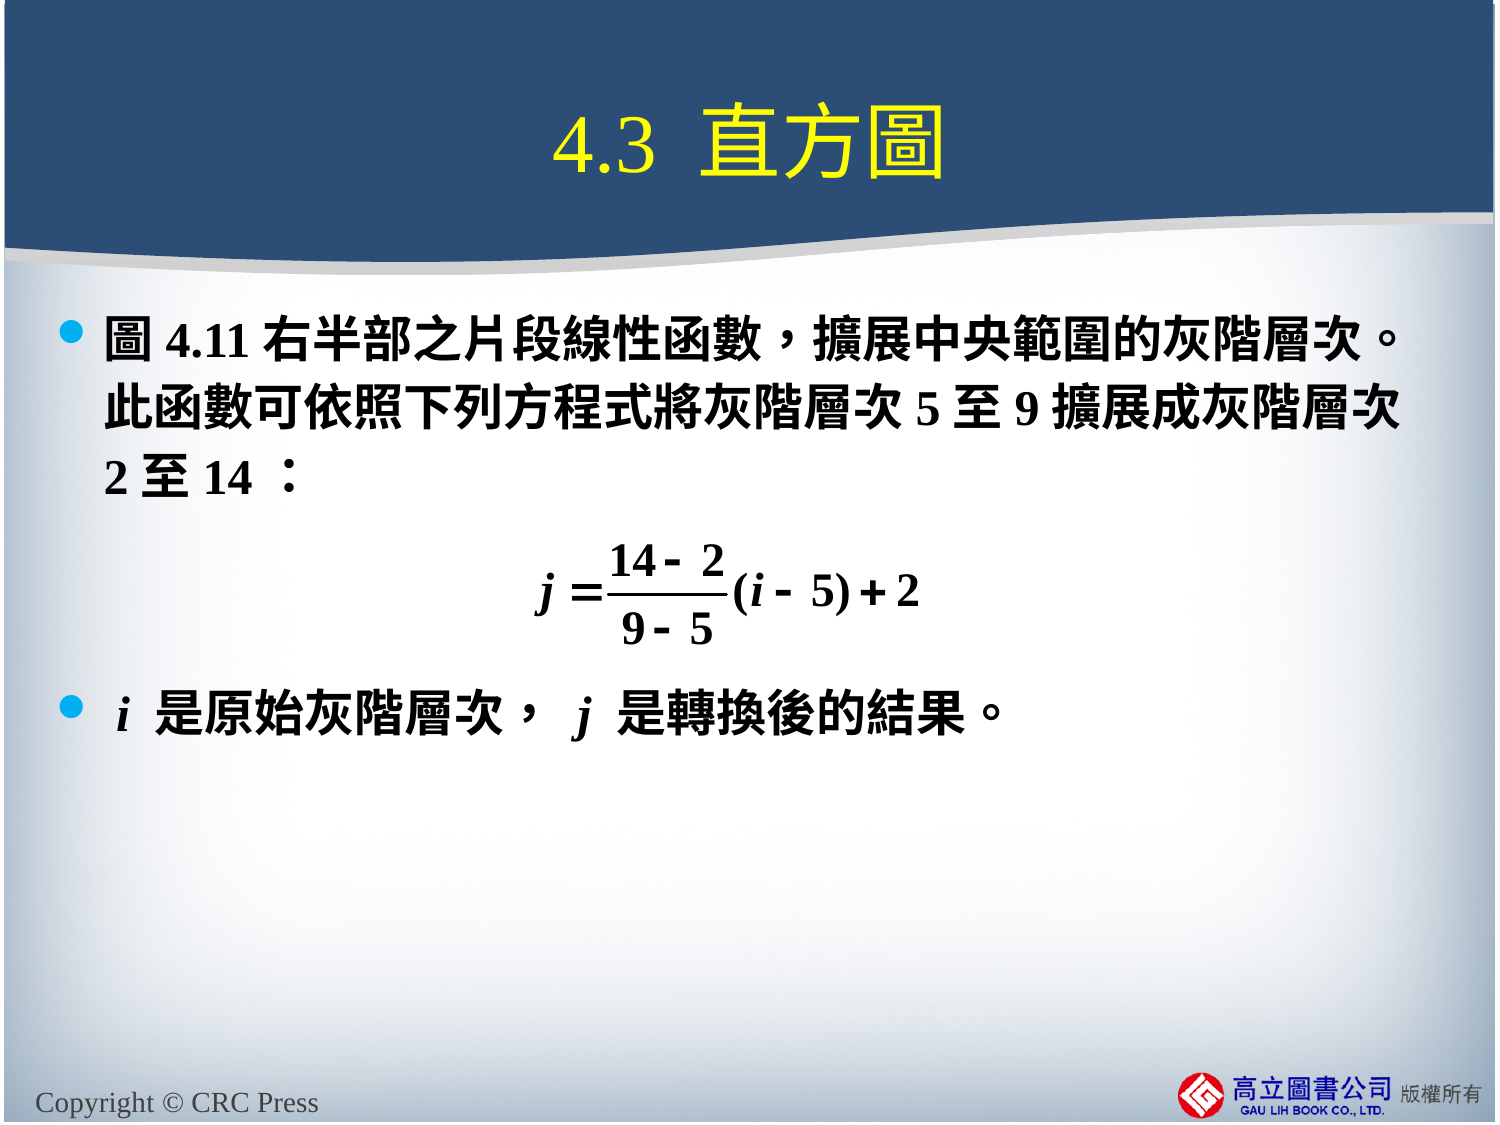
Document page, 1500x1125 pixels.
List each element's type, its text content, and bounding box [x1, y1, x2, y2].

list 圖4.11右半部之片段線性函數，擴展中央範圍的灰階層次。此函數可依照下列方程式將灰階層次5至9擴展成灰階層次2至14： i 是原始灰階層次， j 是轉換後的結果。 [41, 290, 1447, 1059]
picture [0, 0, 1500, 1125]
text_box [524, 526, 928, 658]
title 4.3 直方圖 [75, 45, 1425, 233]
